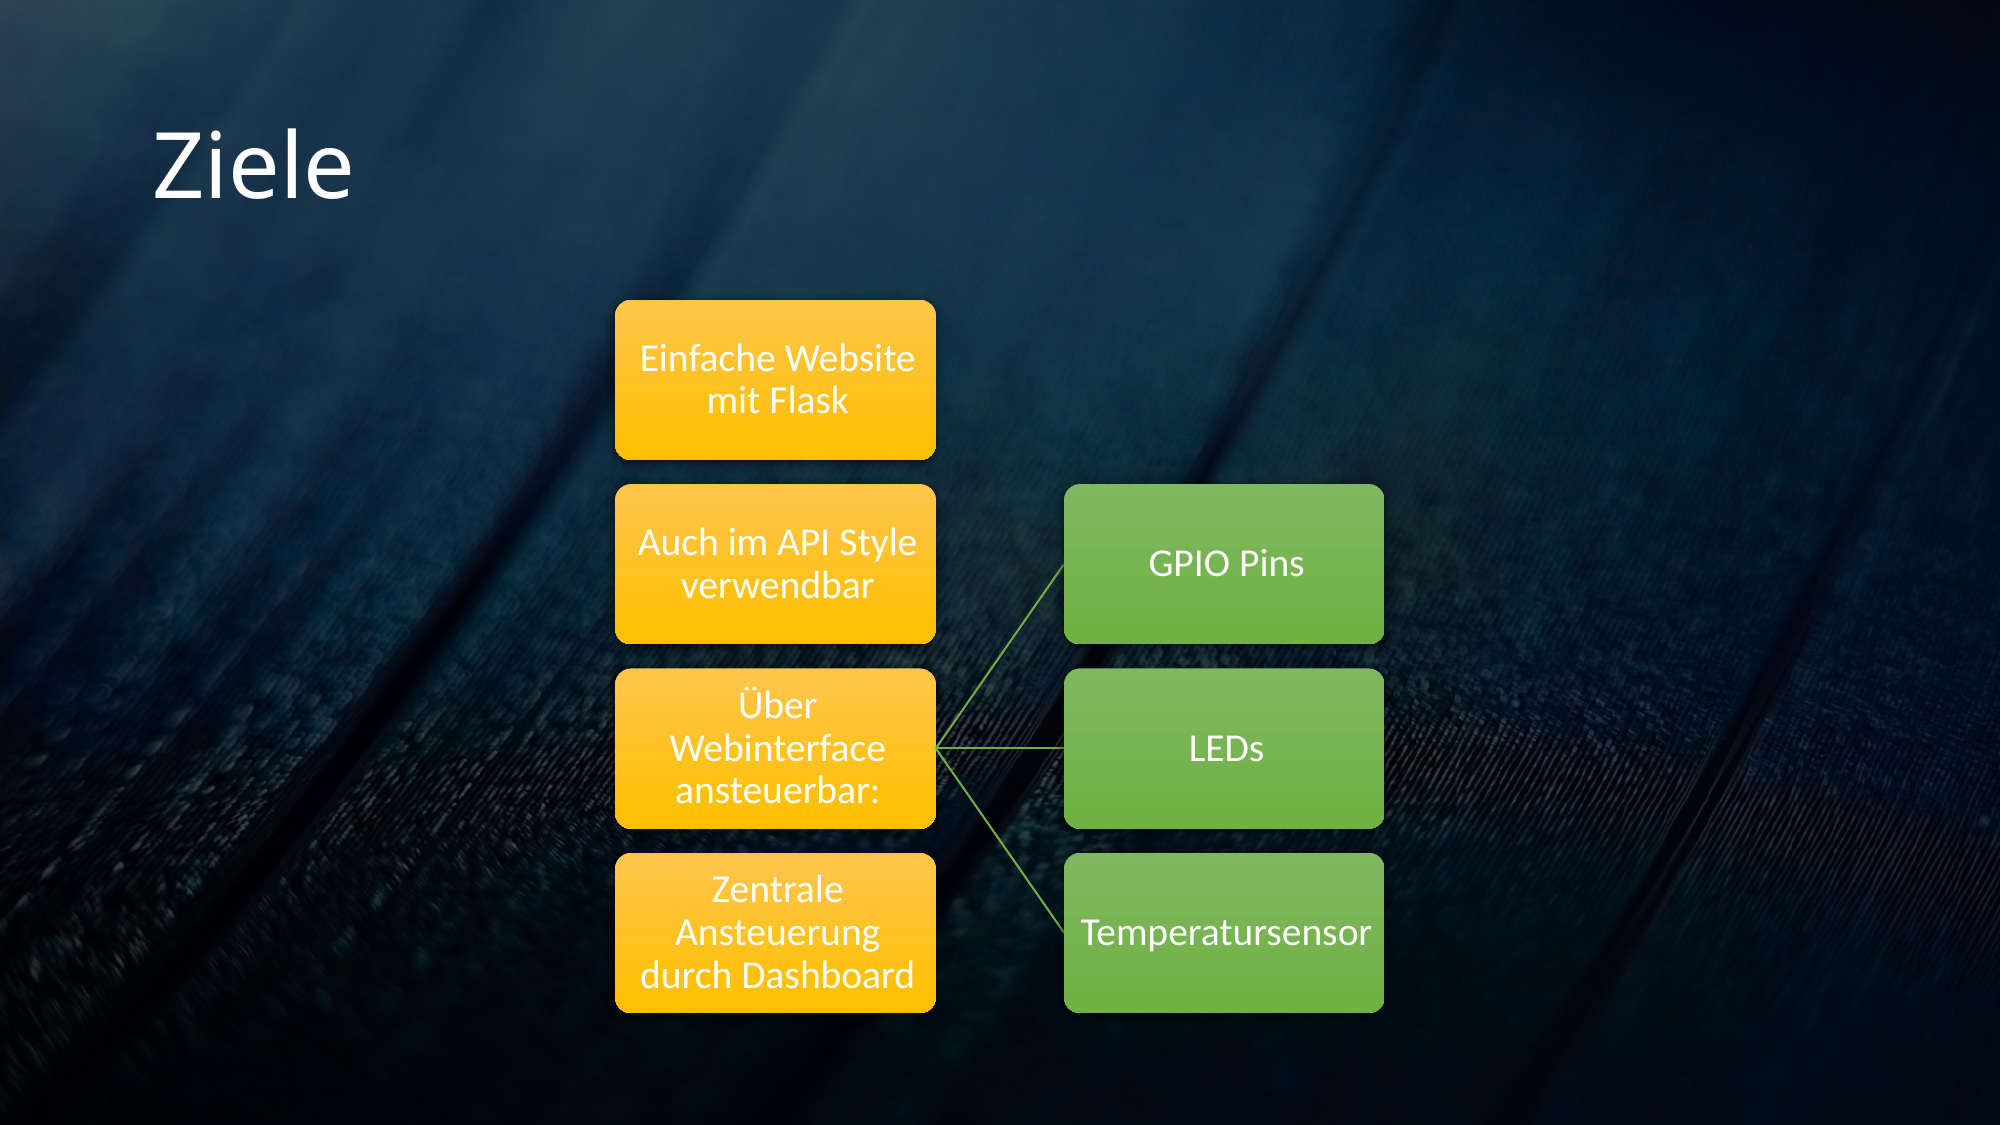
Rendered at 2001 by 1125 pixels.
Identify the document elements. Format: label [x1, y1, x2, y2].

picture [0, 0, 2000, 1125]
list [137, 299, 1863, 1014]
